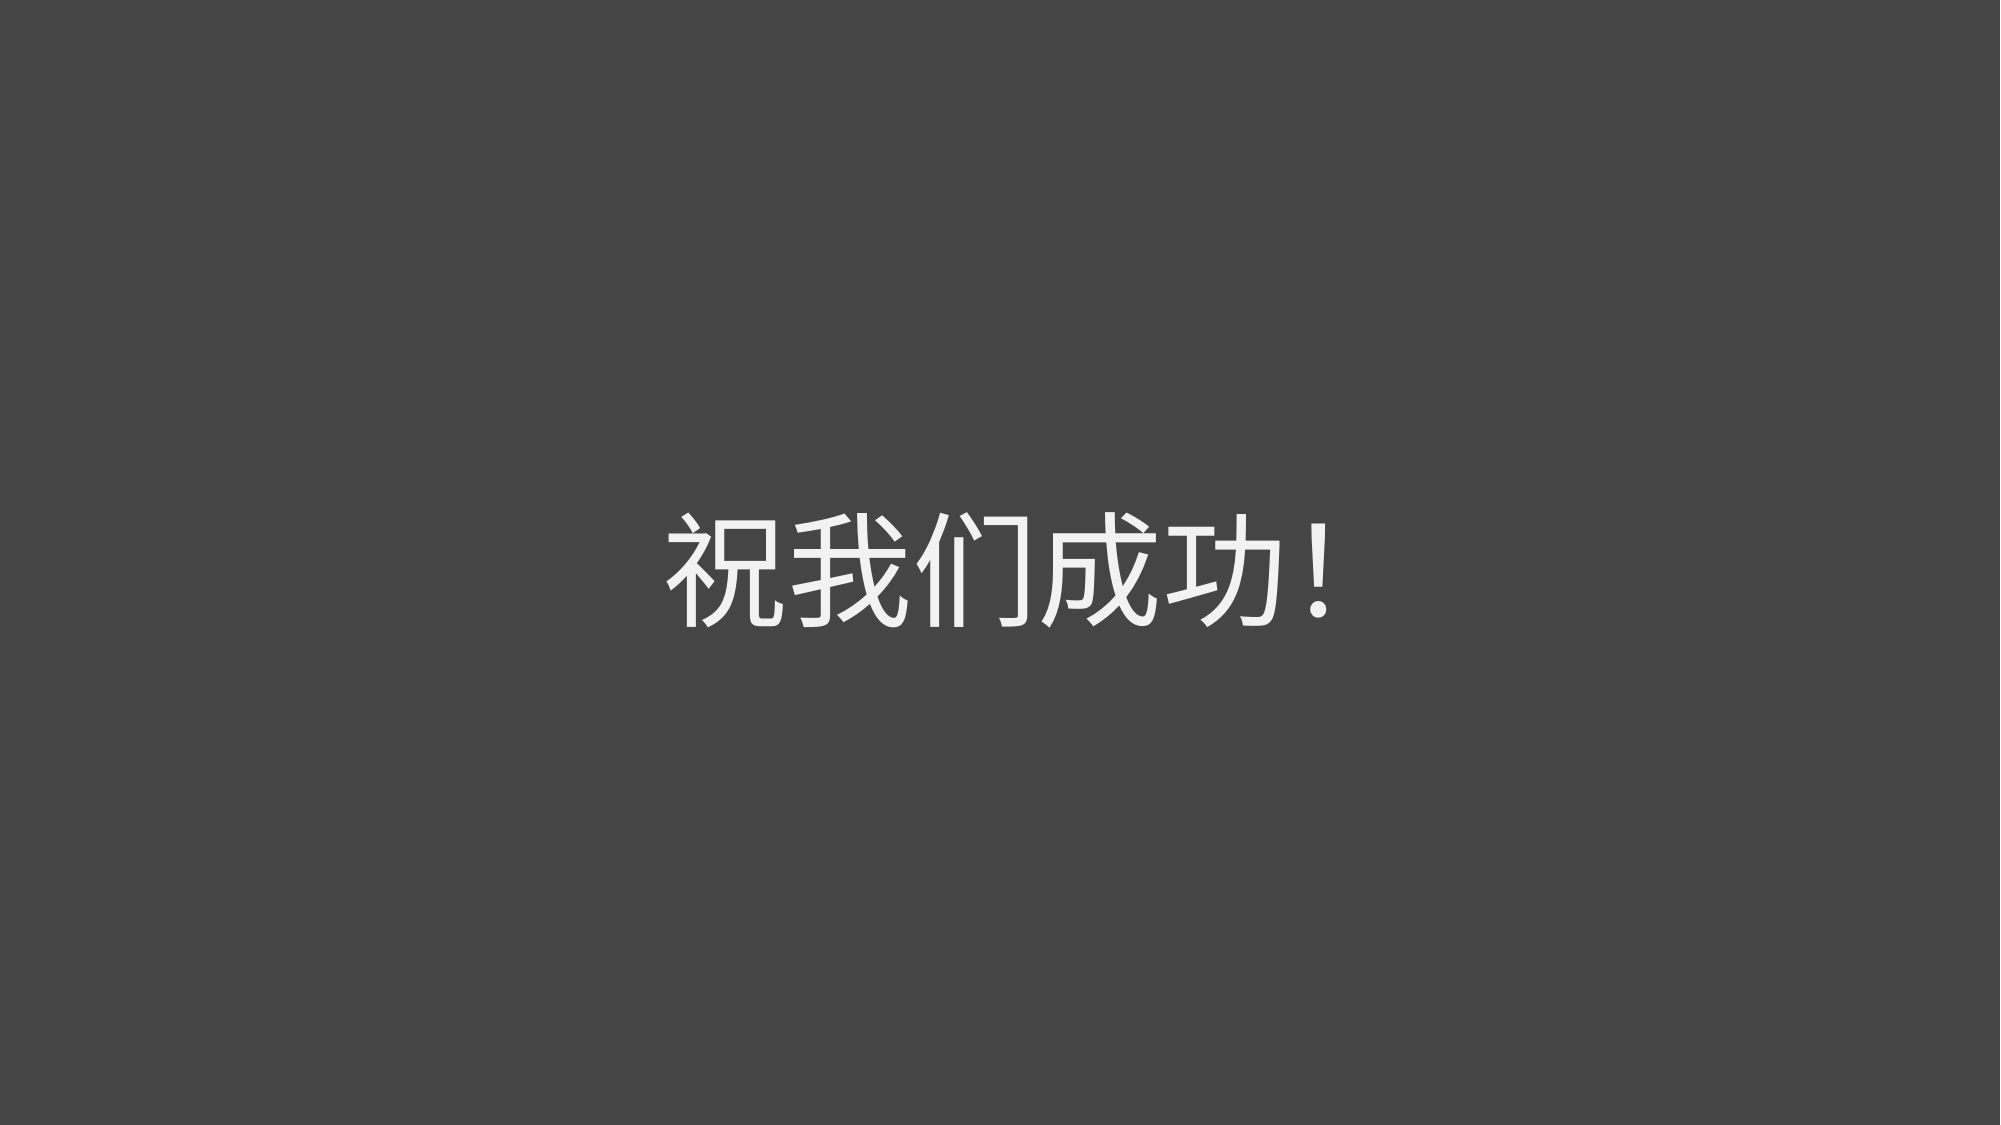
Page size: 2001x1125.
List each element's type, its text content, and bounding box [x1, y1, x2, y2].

text_box 祝我们成功！ [647, 485, 1628, 651]
